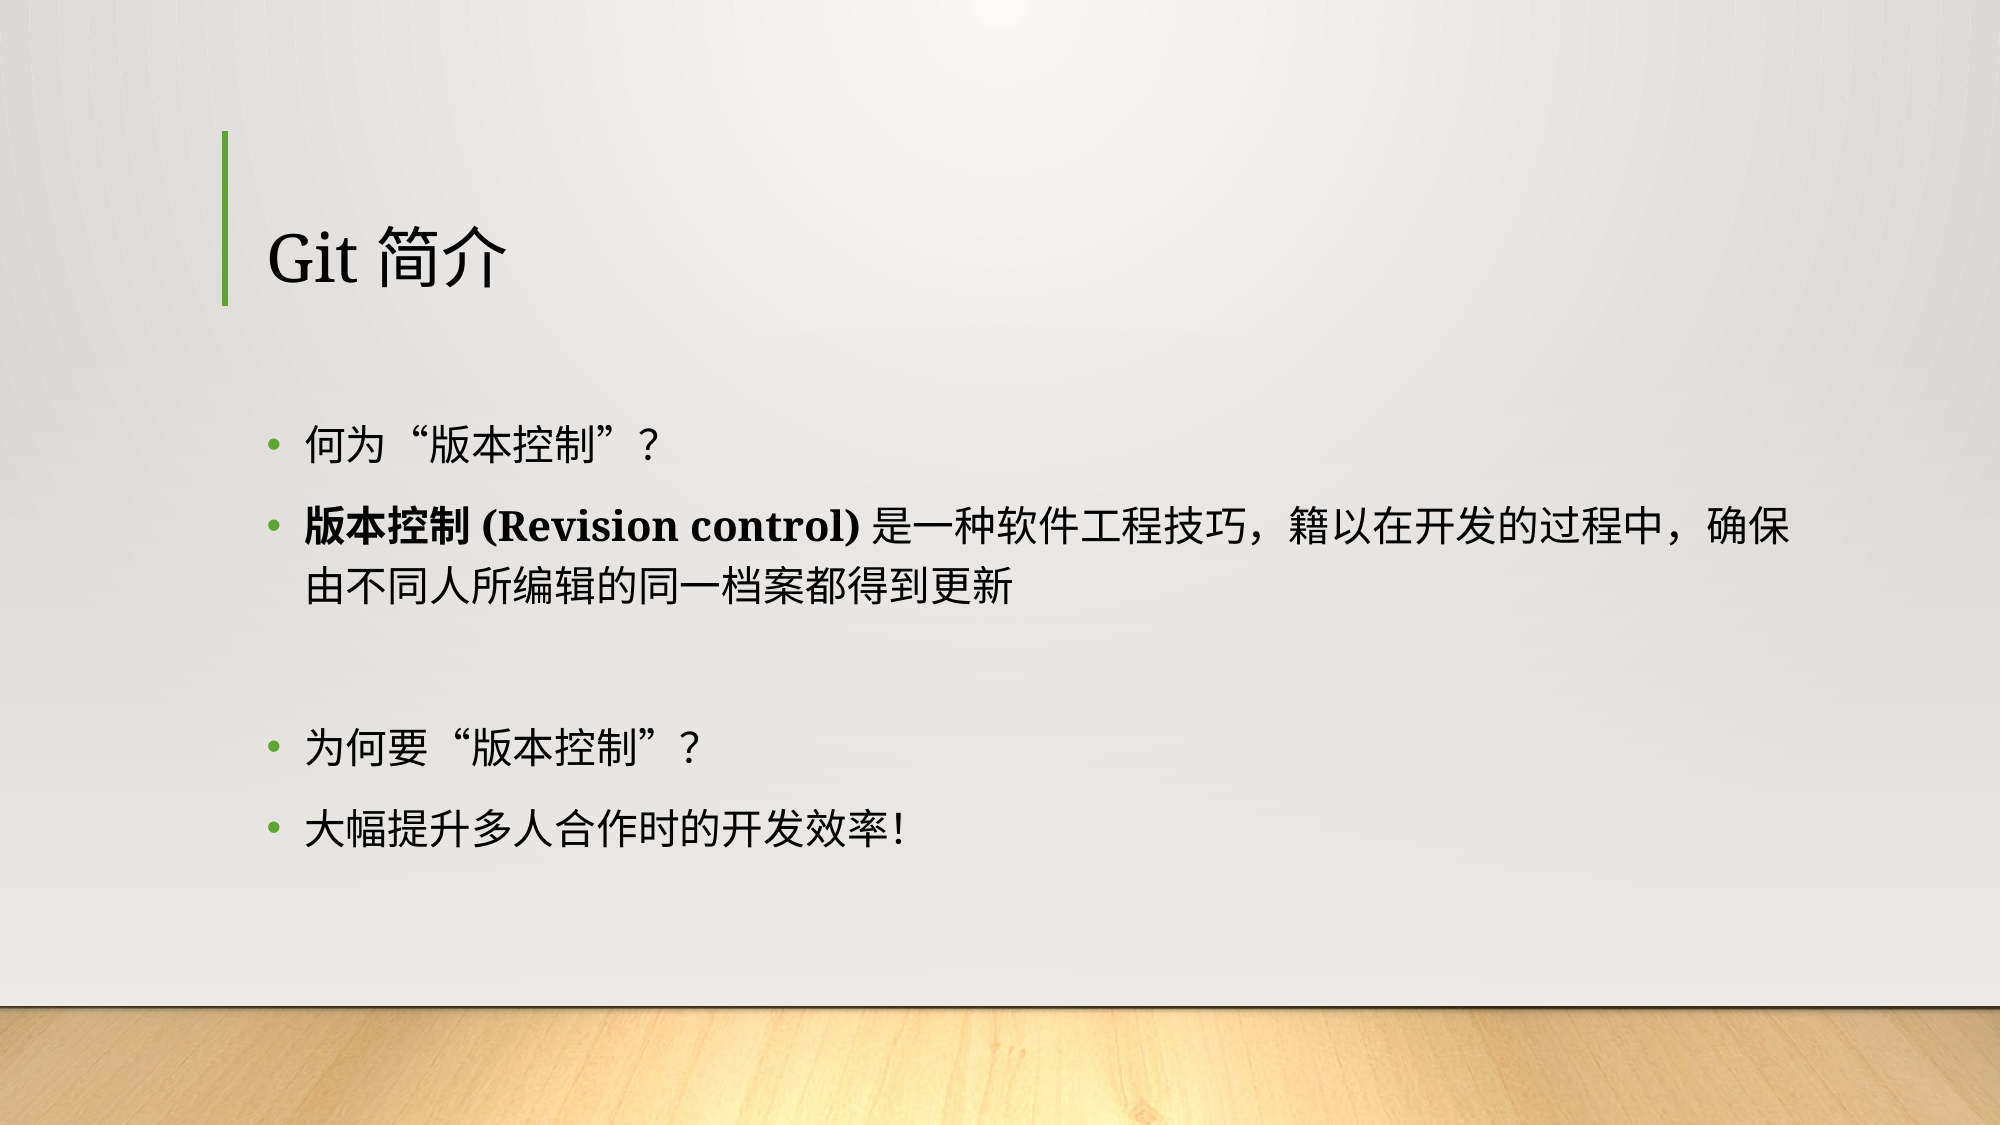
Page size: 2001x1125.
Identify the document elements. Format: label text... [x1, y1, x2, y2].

title Git简介 [251, 131, 1814, 305]
list 何为“版本控制”？ 版本控制(Revision control)是一种软件工程技巧，籍以在开发的过程中，确保由不同人所编辑的同一档案都得到更新 为何要“版本控制”？ 大幅提升多人合作时的开发效率！ [251, 330, 1814, 897]
picture [0, 1006, 2000, 1125]
